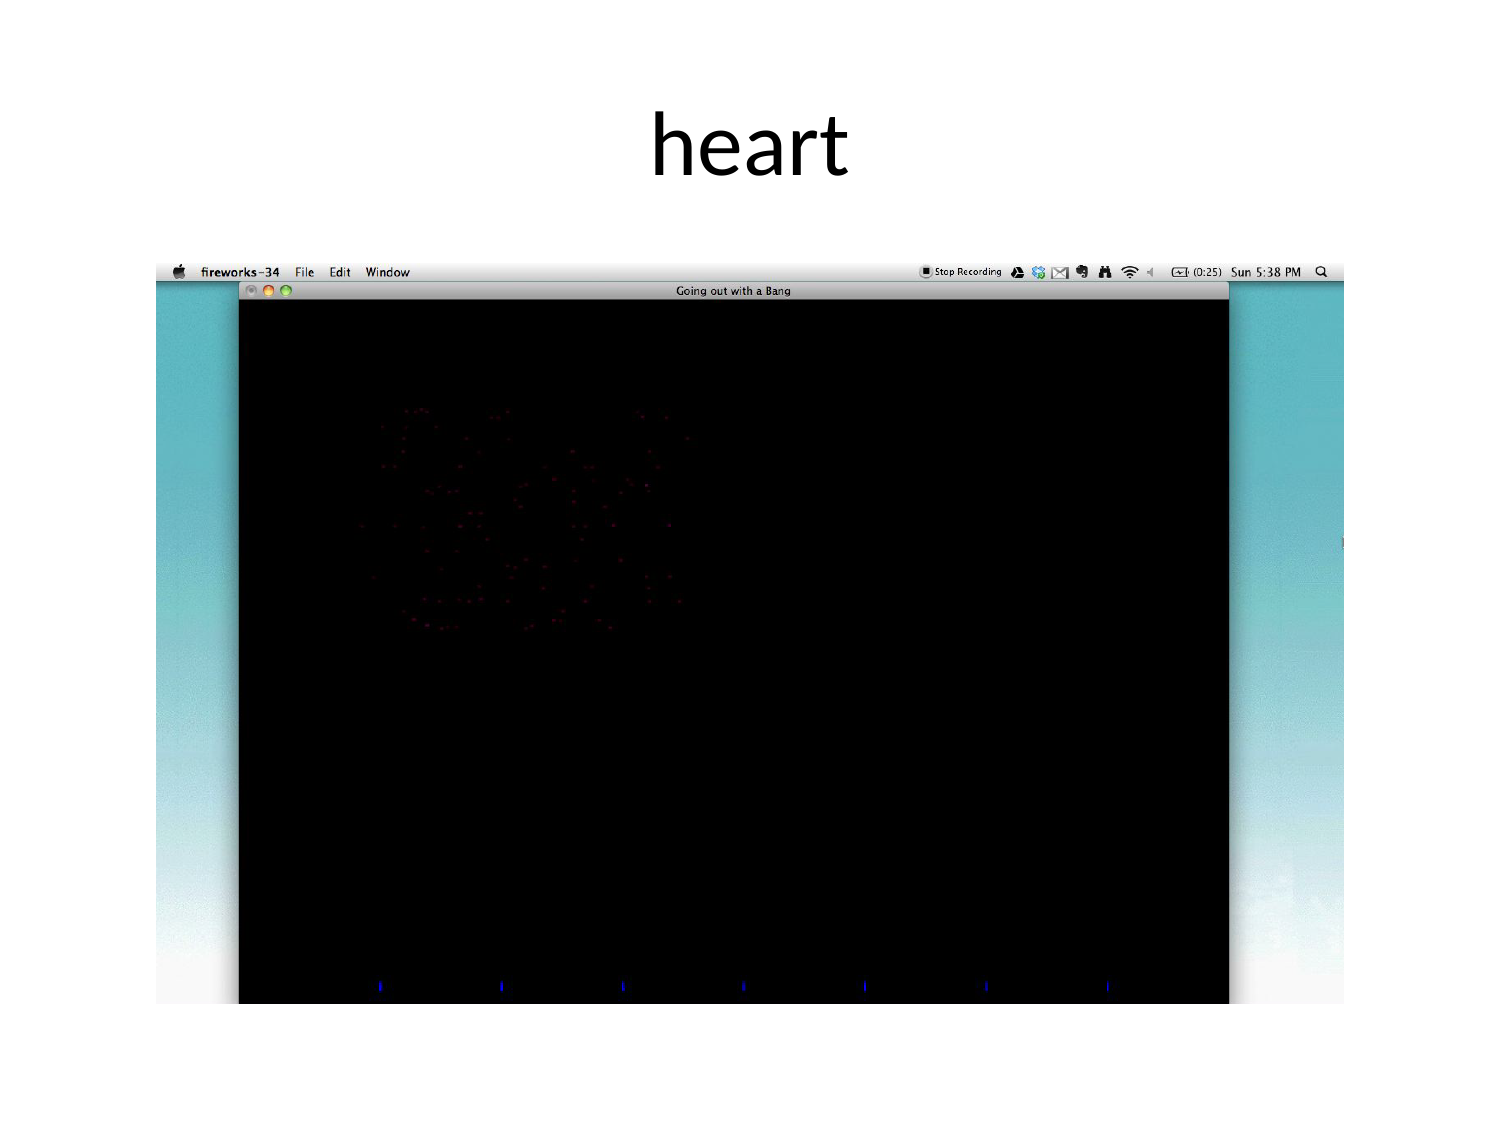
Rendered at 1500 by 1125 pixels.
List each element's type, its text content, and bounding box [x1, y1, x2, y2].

title heart [75, 45, 1425, 233]
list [155, 262, 1345, 1006]
